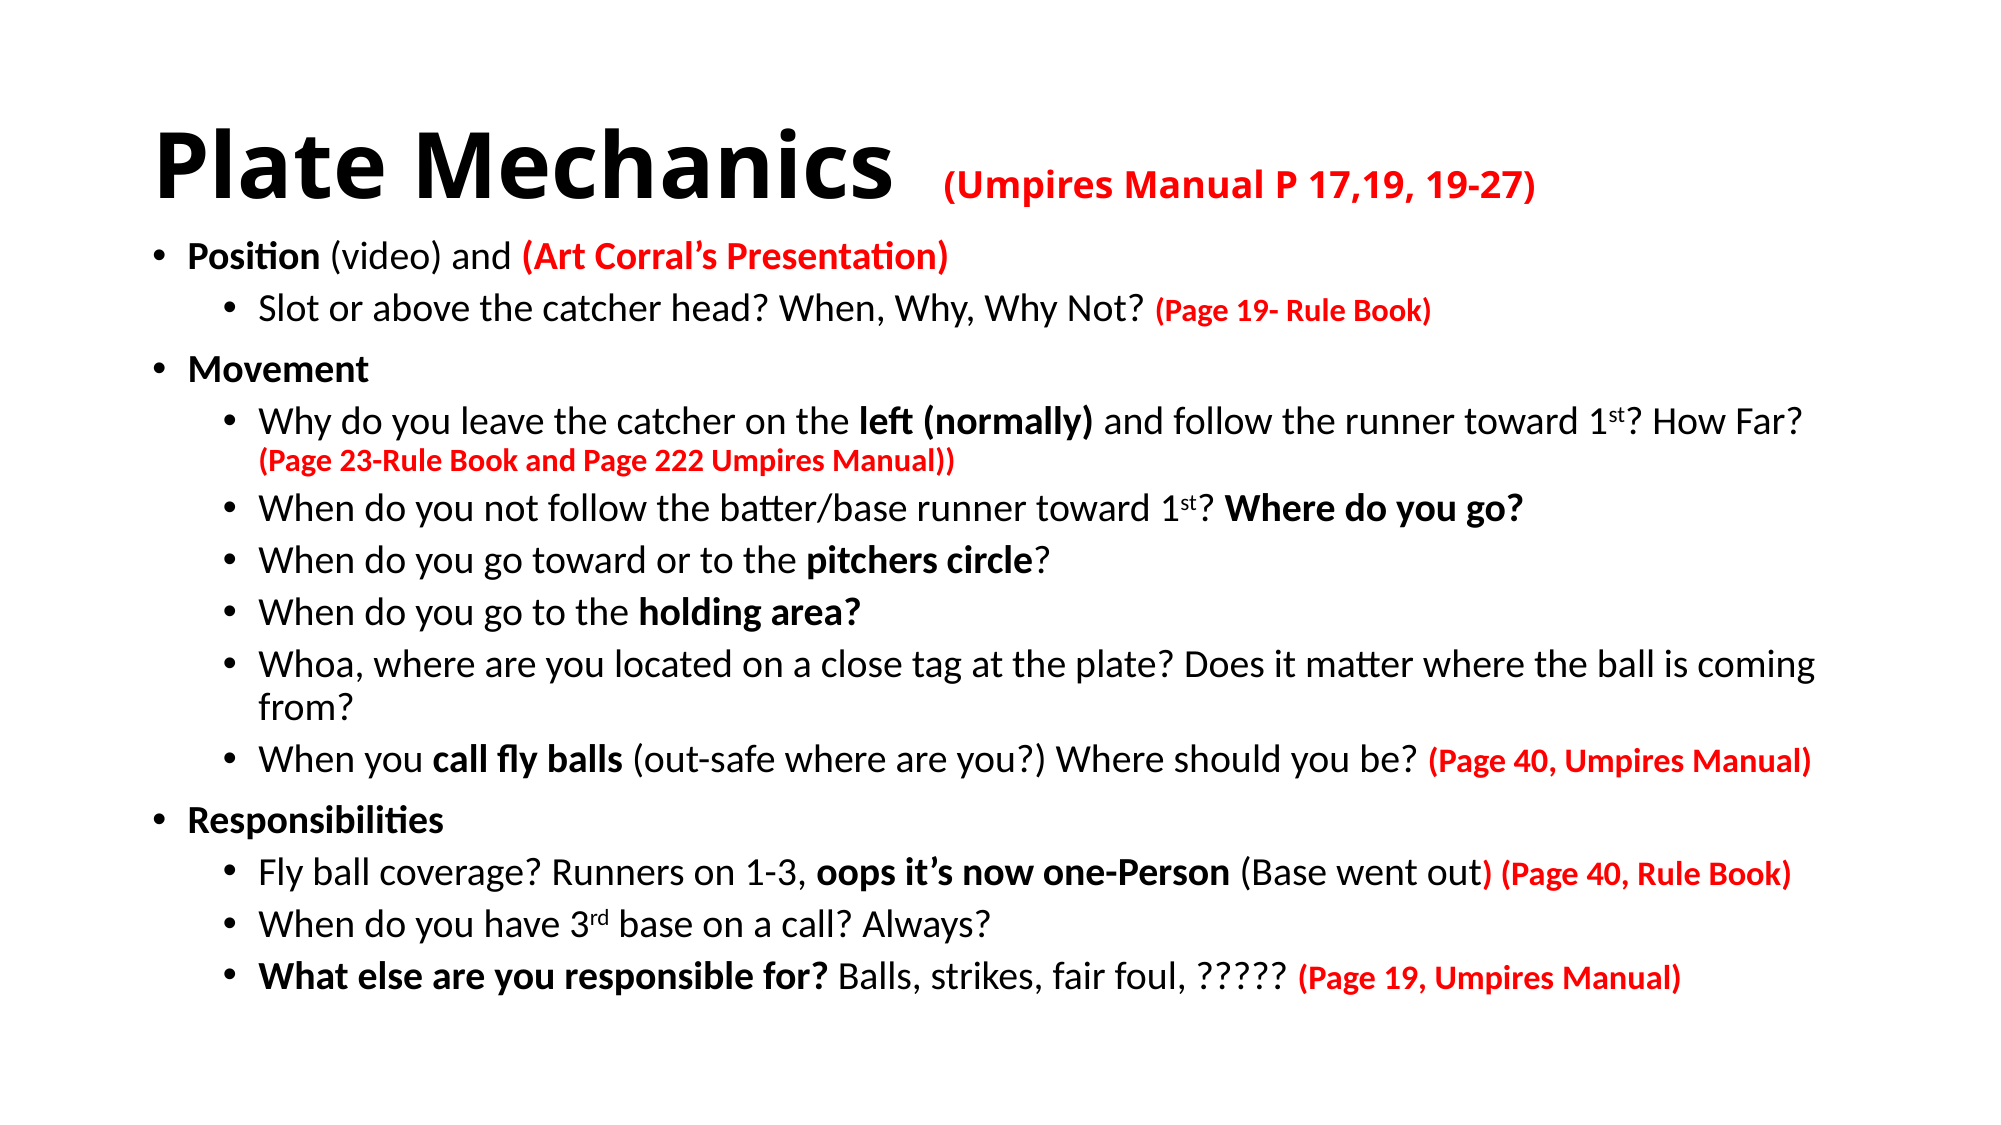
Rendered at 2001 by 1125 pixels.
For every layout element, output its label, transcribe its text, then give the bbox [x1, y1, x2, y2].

list Position (video) and (Art Corral’s Presentation) Slot or above the catcher head? When, Why, Why Not? (Page 19- Rule Book) Movement Why do you leave the catcher on the left (normally) and follow the runner toward 1st? How Far? (Page 23-Rule Book and Page 222 Umpires Manual)) When do you not follow the batter/base runner toward 1st? Where do you go? When do you go toward or to the pitchers circle? When do you go to the holding area? Whoa, where are you located on a close tag at the plate? Does it matter where the ball is coming from? When you call fly balls (out-safe where are you?) Where should you be? (Page 40, Umpires Manual) Responsibilities Fly ball coverage? Runners on 1-3, oops it’s now one-Person (Base went out) (Page 40, Rule Book) When do you have 3rd base on a call? Always? What else are you responsible for? Balls, strikes, fair foul, ????? (Page 19, Umpires Manual) [137, 227, 1863, 1066]
title Plate Mechanics (Umpires Manual P 17,19, 19-27) [137, 59, 1863, 227]
